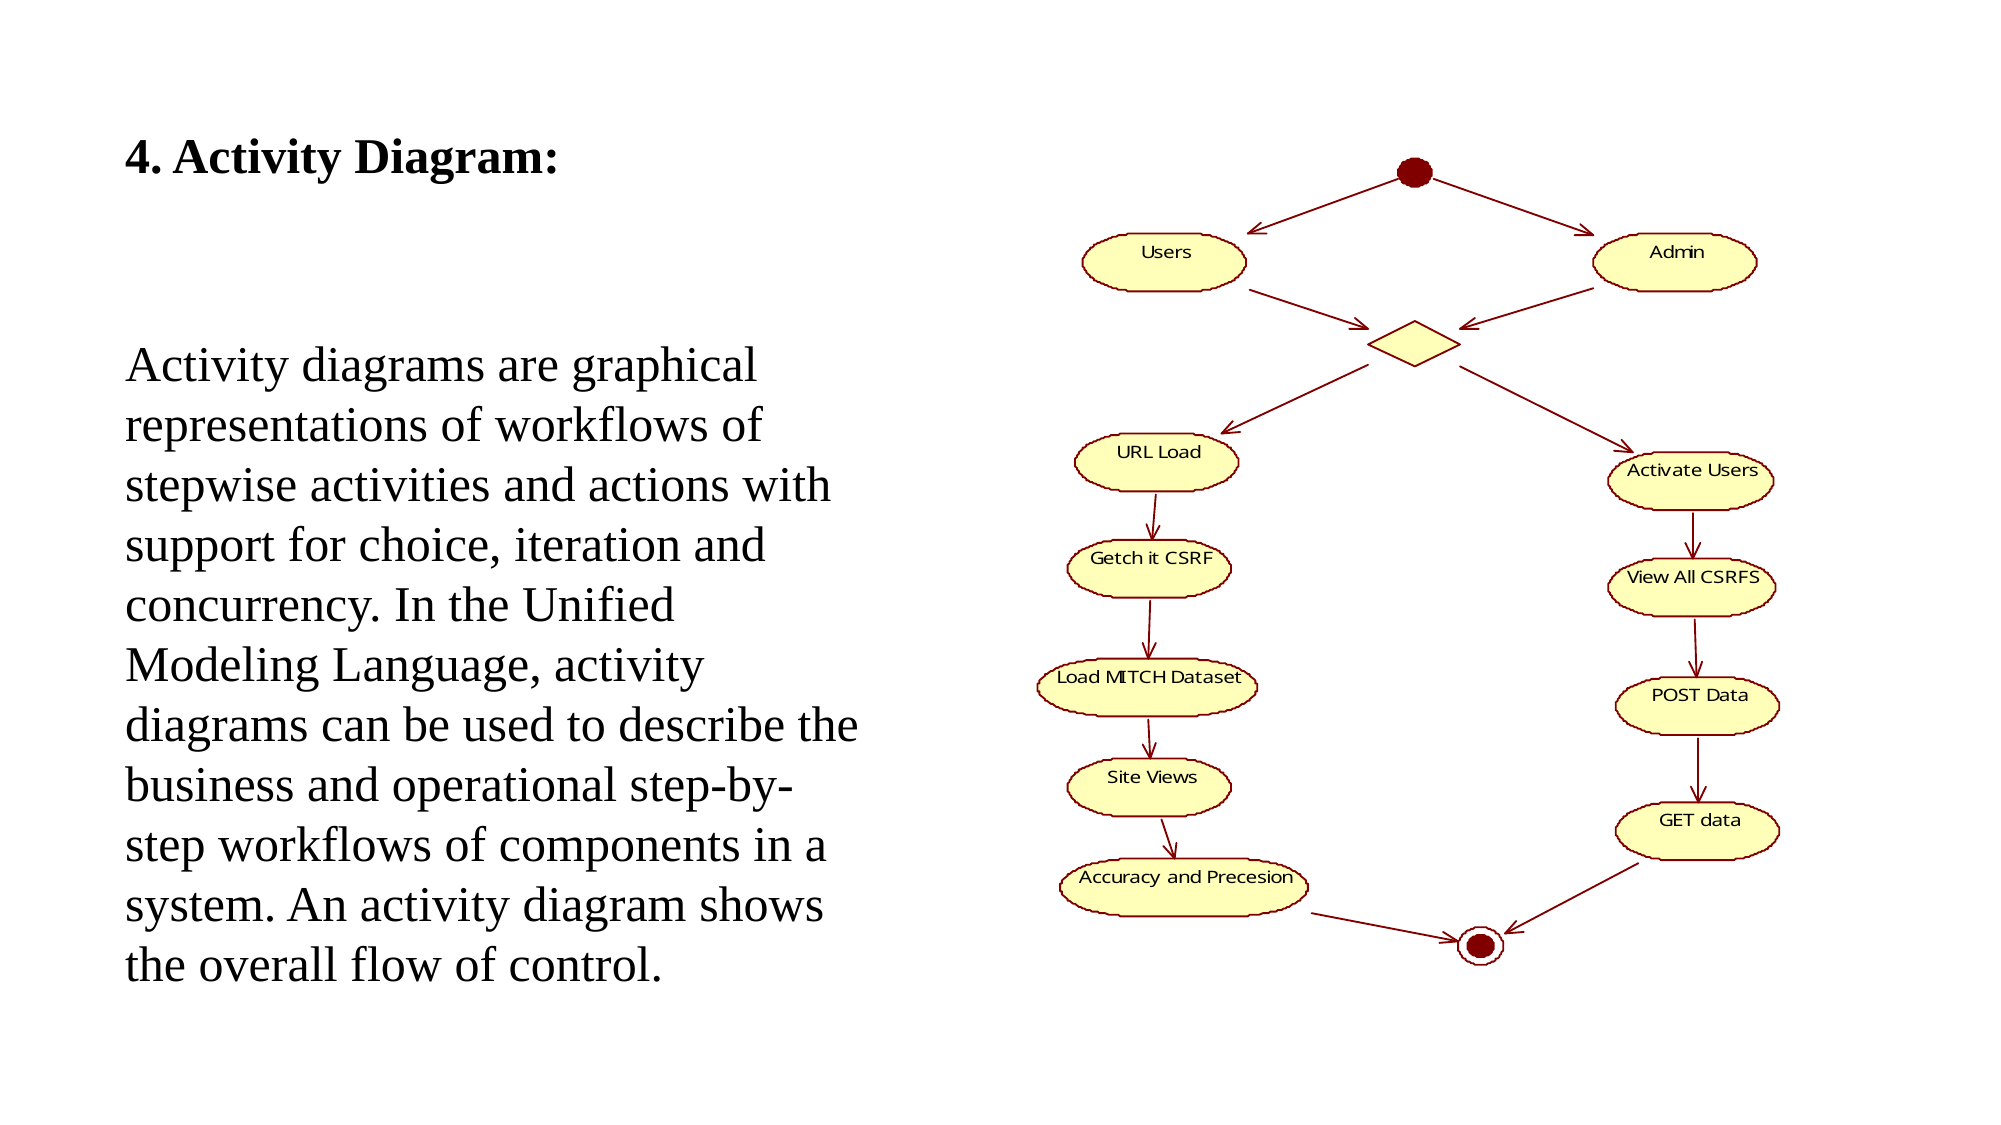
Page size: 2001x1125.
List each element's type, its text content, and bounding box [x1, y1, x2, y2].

picture [999, 127, 1821, 998]
text_box 4. Activity Diagram: Activity diagrams are graphical representations of workflows of stepwise activities and actions with support for choice, iteration and concurrency. In the Unified Modeling Language, activity diagrams can be used to describe the business and operational step-by-step workflows of components in a system. An activity diagram shows the overall flow of control. [110, 116, 880, 999]
